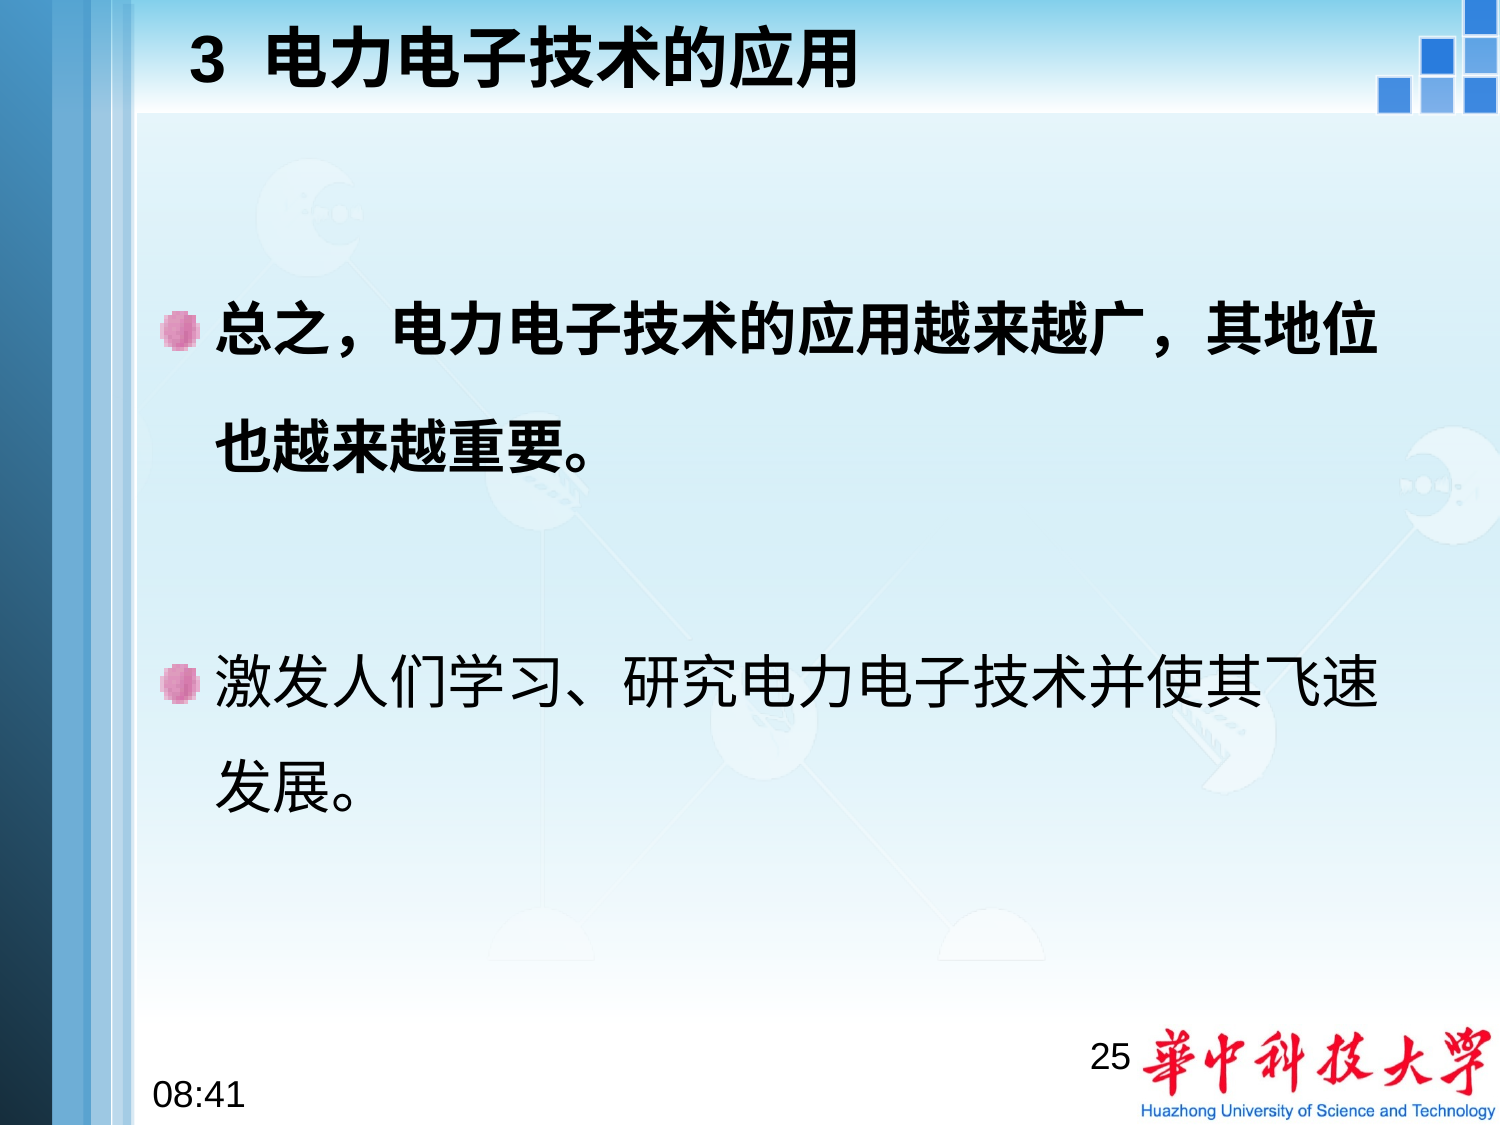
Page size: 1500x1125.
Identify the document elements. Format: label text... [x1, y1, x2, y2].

text_box 总之，电力电子技术的应用越来越广，其地位也越来越重要。 激发人们学习、研究电力电子技术并使其飞速发展。 [137, 249, 1419, 866]
picture [132, 113, 1500, 965]
picture [1137, 1024, 1500, 1125]
title 3 电力电子技术的应用 [174, 24, 1175, 88]
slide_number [137, 1062, 288, 1100]
slide_number 25 [1074, 1024, 1425, 1103]
